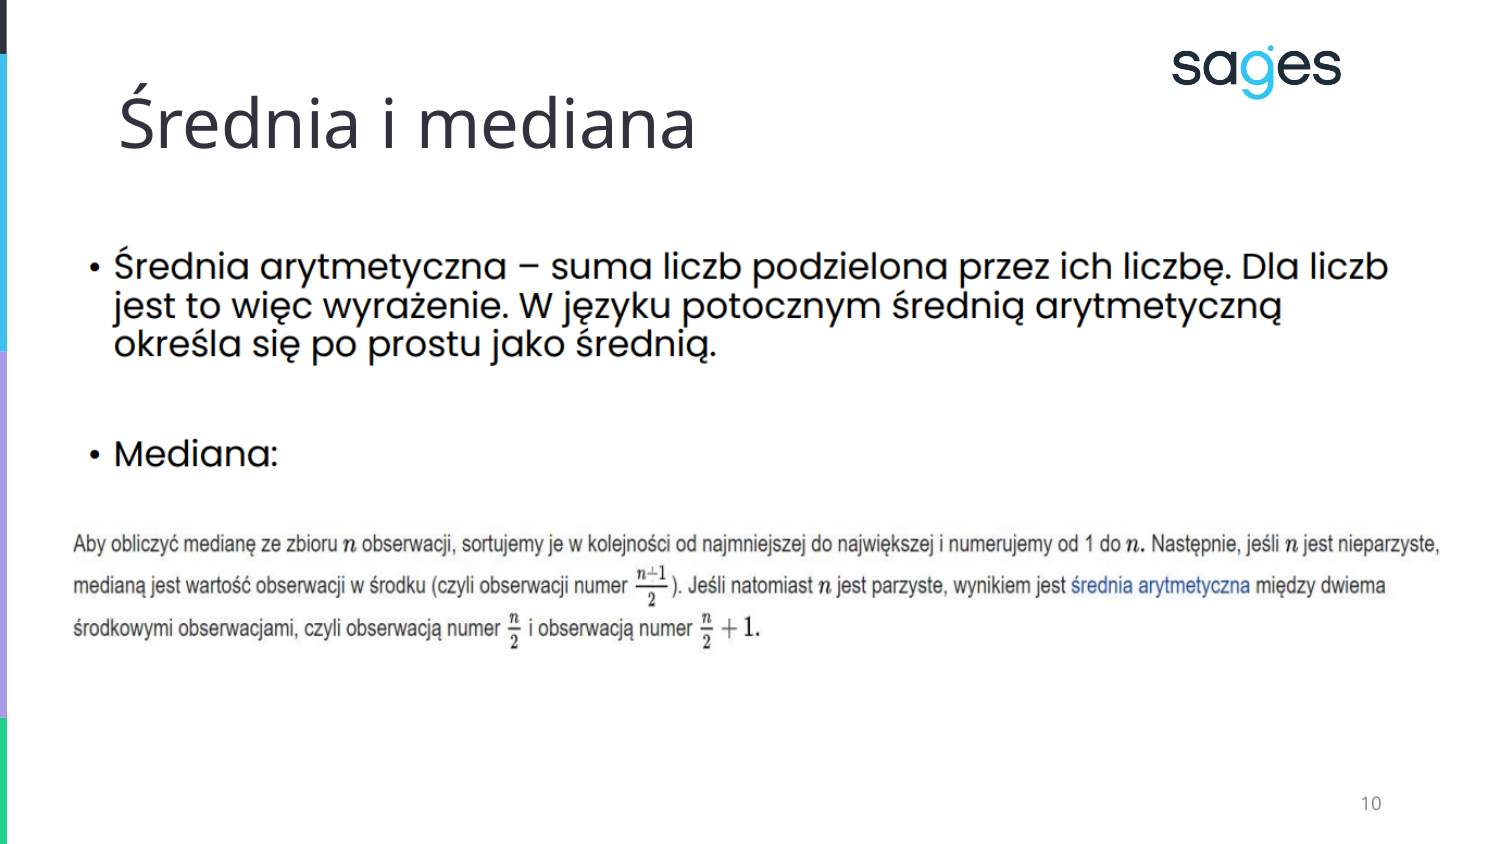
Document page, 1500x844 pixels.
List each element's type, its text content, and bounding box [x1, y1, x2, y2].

picture [24, 232, 1476, 671]
slide_number ‹#› [1059, 782, 1397, 827]
title Średnia i mediana [103, 44, 1397, 208]
